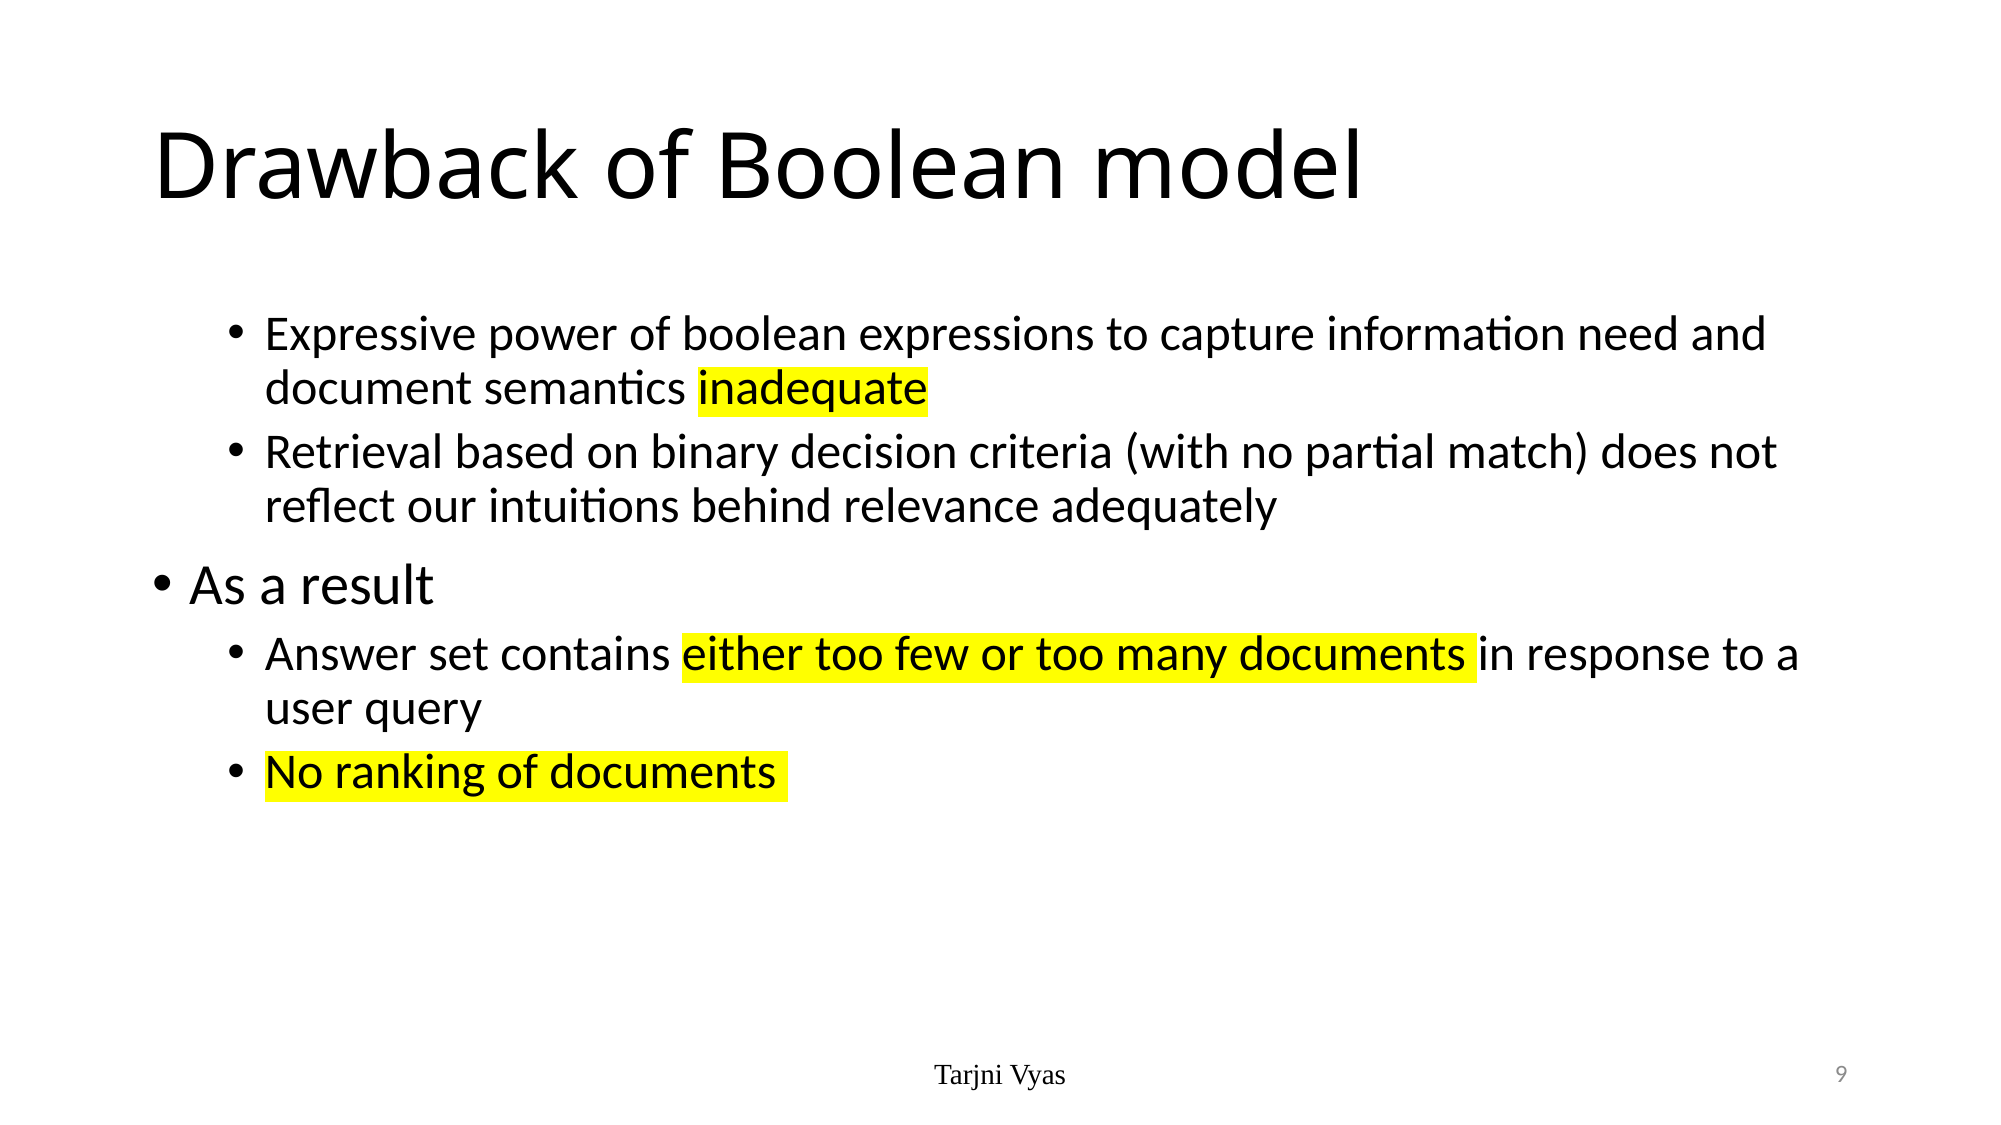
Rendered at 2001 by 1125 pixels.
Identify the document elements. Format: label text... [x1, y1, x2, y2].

footer Tarjni Vyas [662, 1042, 1338, 1103]
title Drawback of Boolean model [137, 59, 1863, 278]
slide_number 9 [1412, 1042, 1863, 1103]
list Expressive power of boolean expressions to capture information need and document semantics inadequate Retrieval based on binary decision criteria (with no partial match) does not reflect our intuitions behind relevance adequately As a result Answer set contains either too few or too many documents in response to a user query No ranking of documents [137, 299, 1863, 1014]
